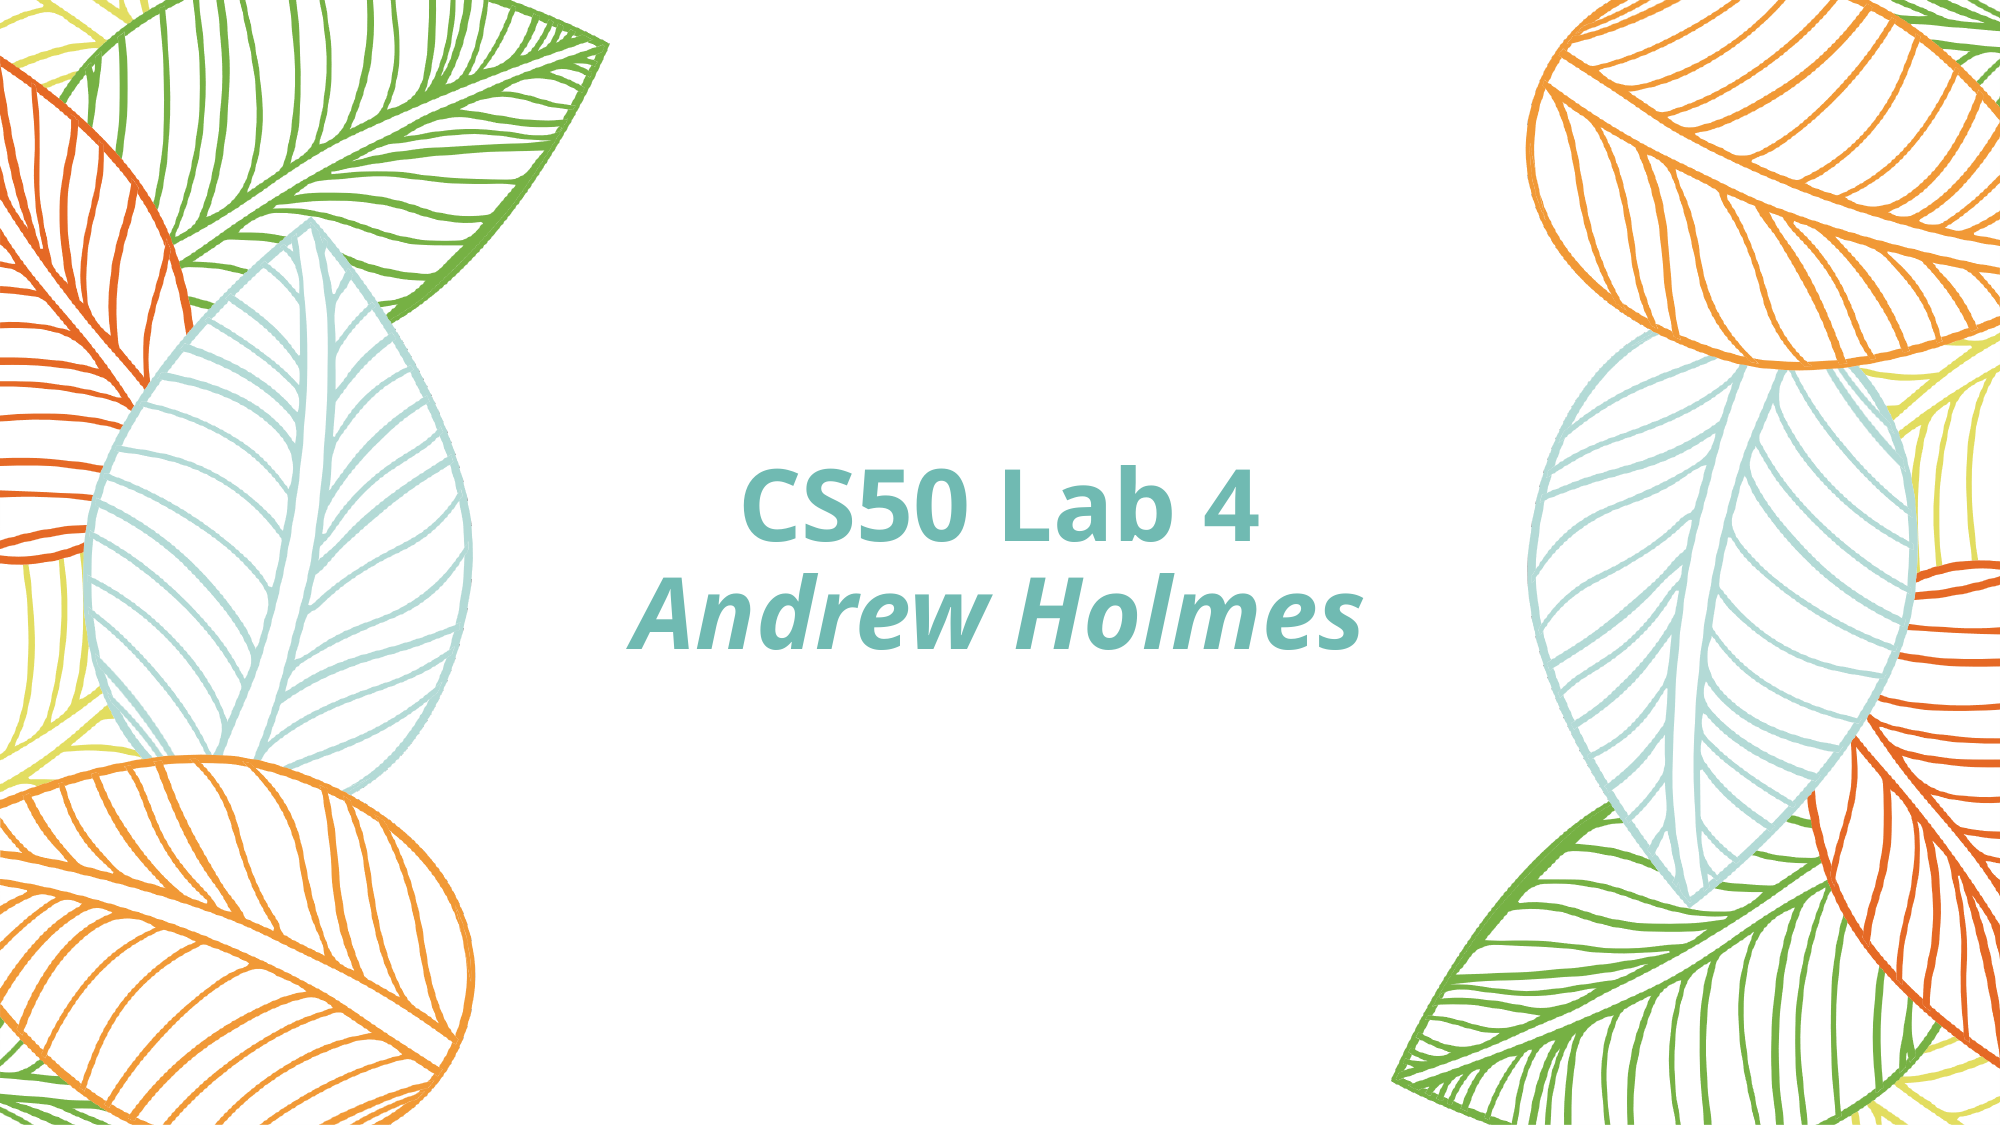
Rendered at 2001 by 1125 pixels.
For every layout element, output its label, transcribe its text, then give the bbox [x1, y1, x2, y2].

title CS50 Lab 4 Andrew Holmes [423, 378, 1576, 749]
picture [0, 0, 2000, 1125]
